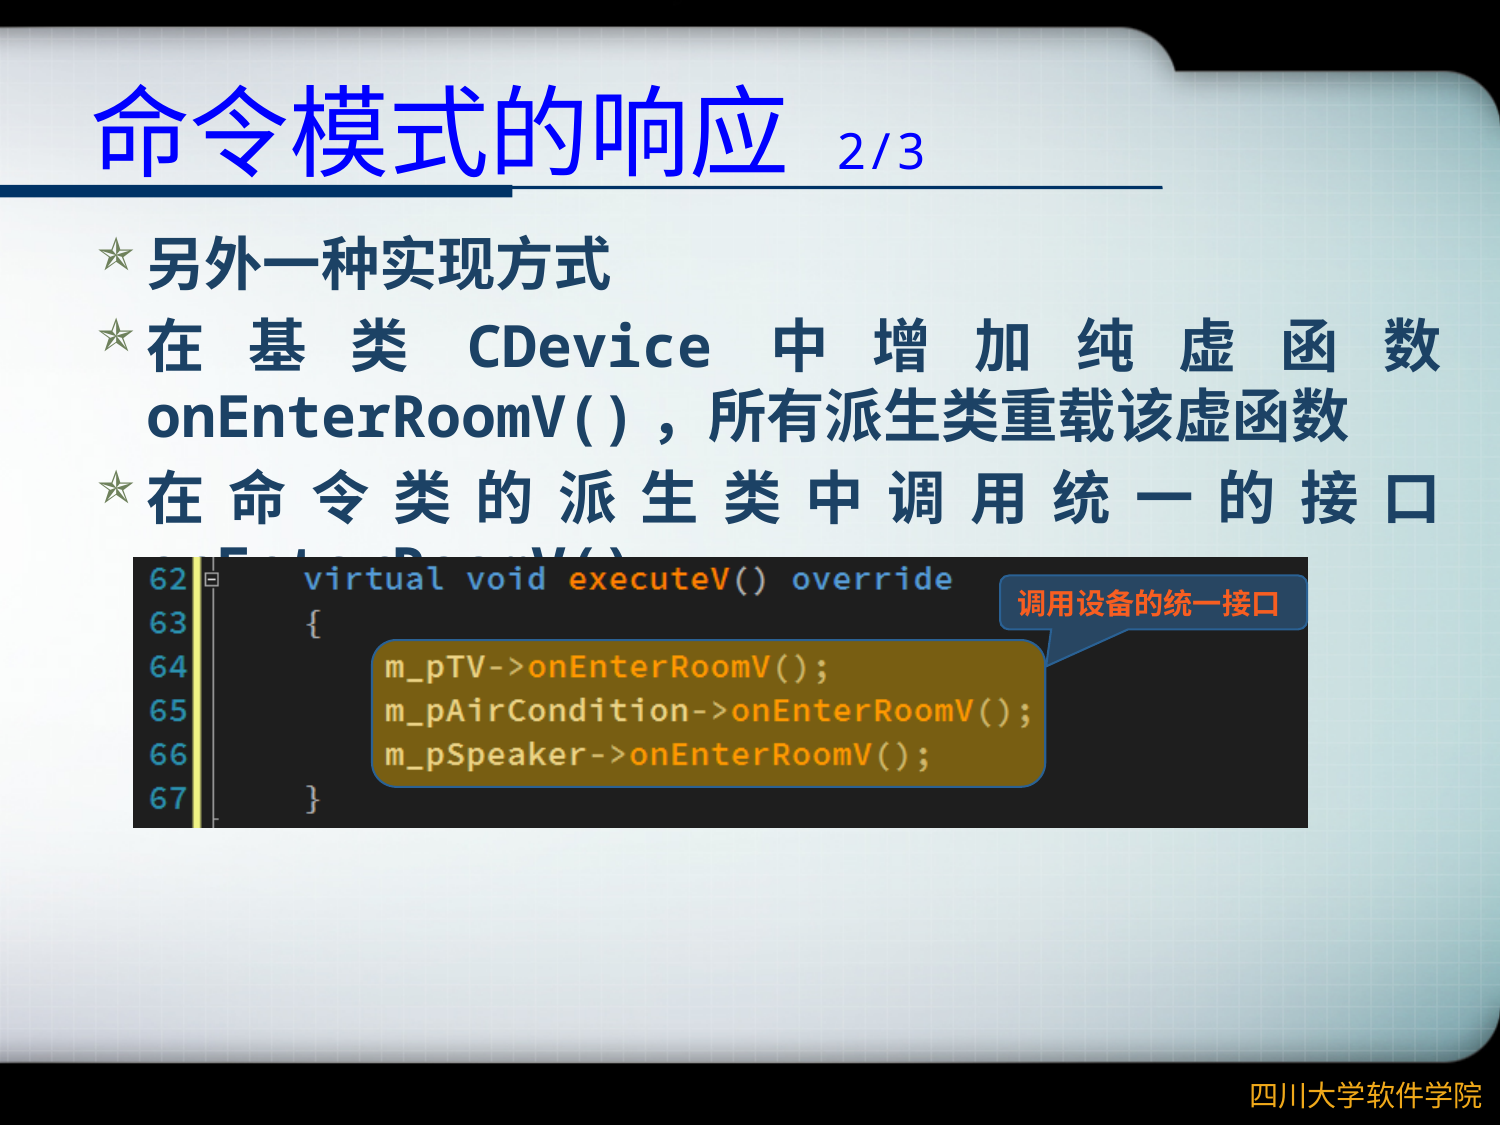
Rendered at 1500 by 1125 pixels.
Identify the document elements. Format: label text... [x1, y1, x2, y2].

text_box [371, 575, 1308, 787]
title 命令模式的响应 2/3 [75, 78, 1447, 180]
list 另外一种实现方式 在基类CDevice中增加纯虚函数onEnterRoomV()，所有派生类重载该虚函数 在命令类的派生类中调用统一的接口onEnterRoomV() [75, 219, 1471, 1059]
picture [0, 0, 1500, 1125]
